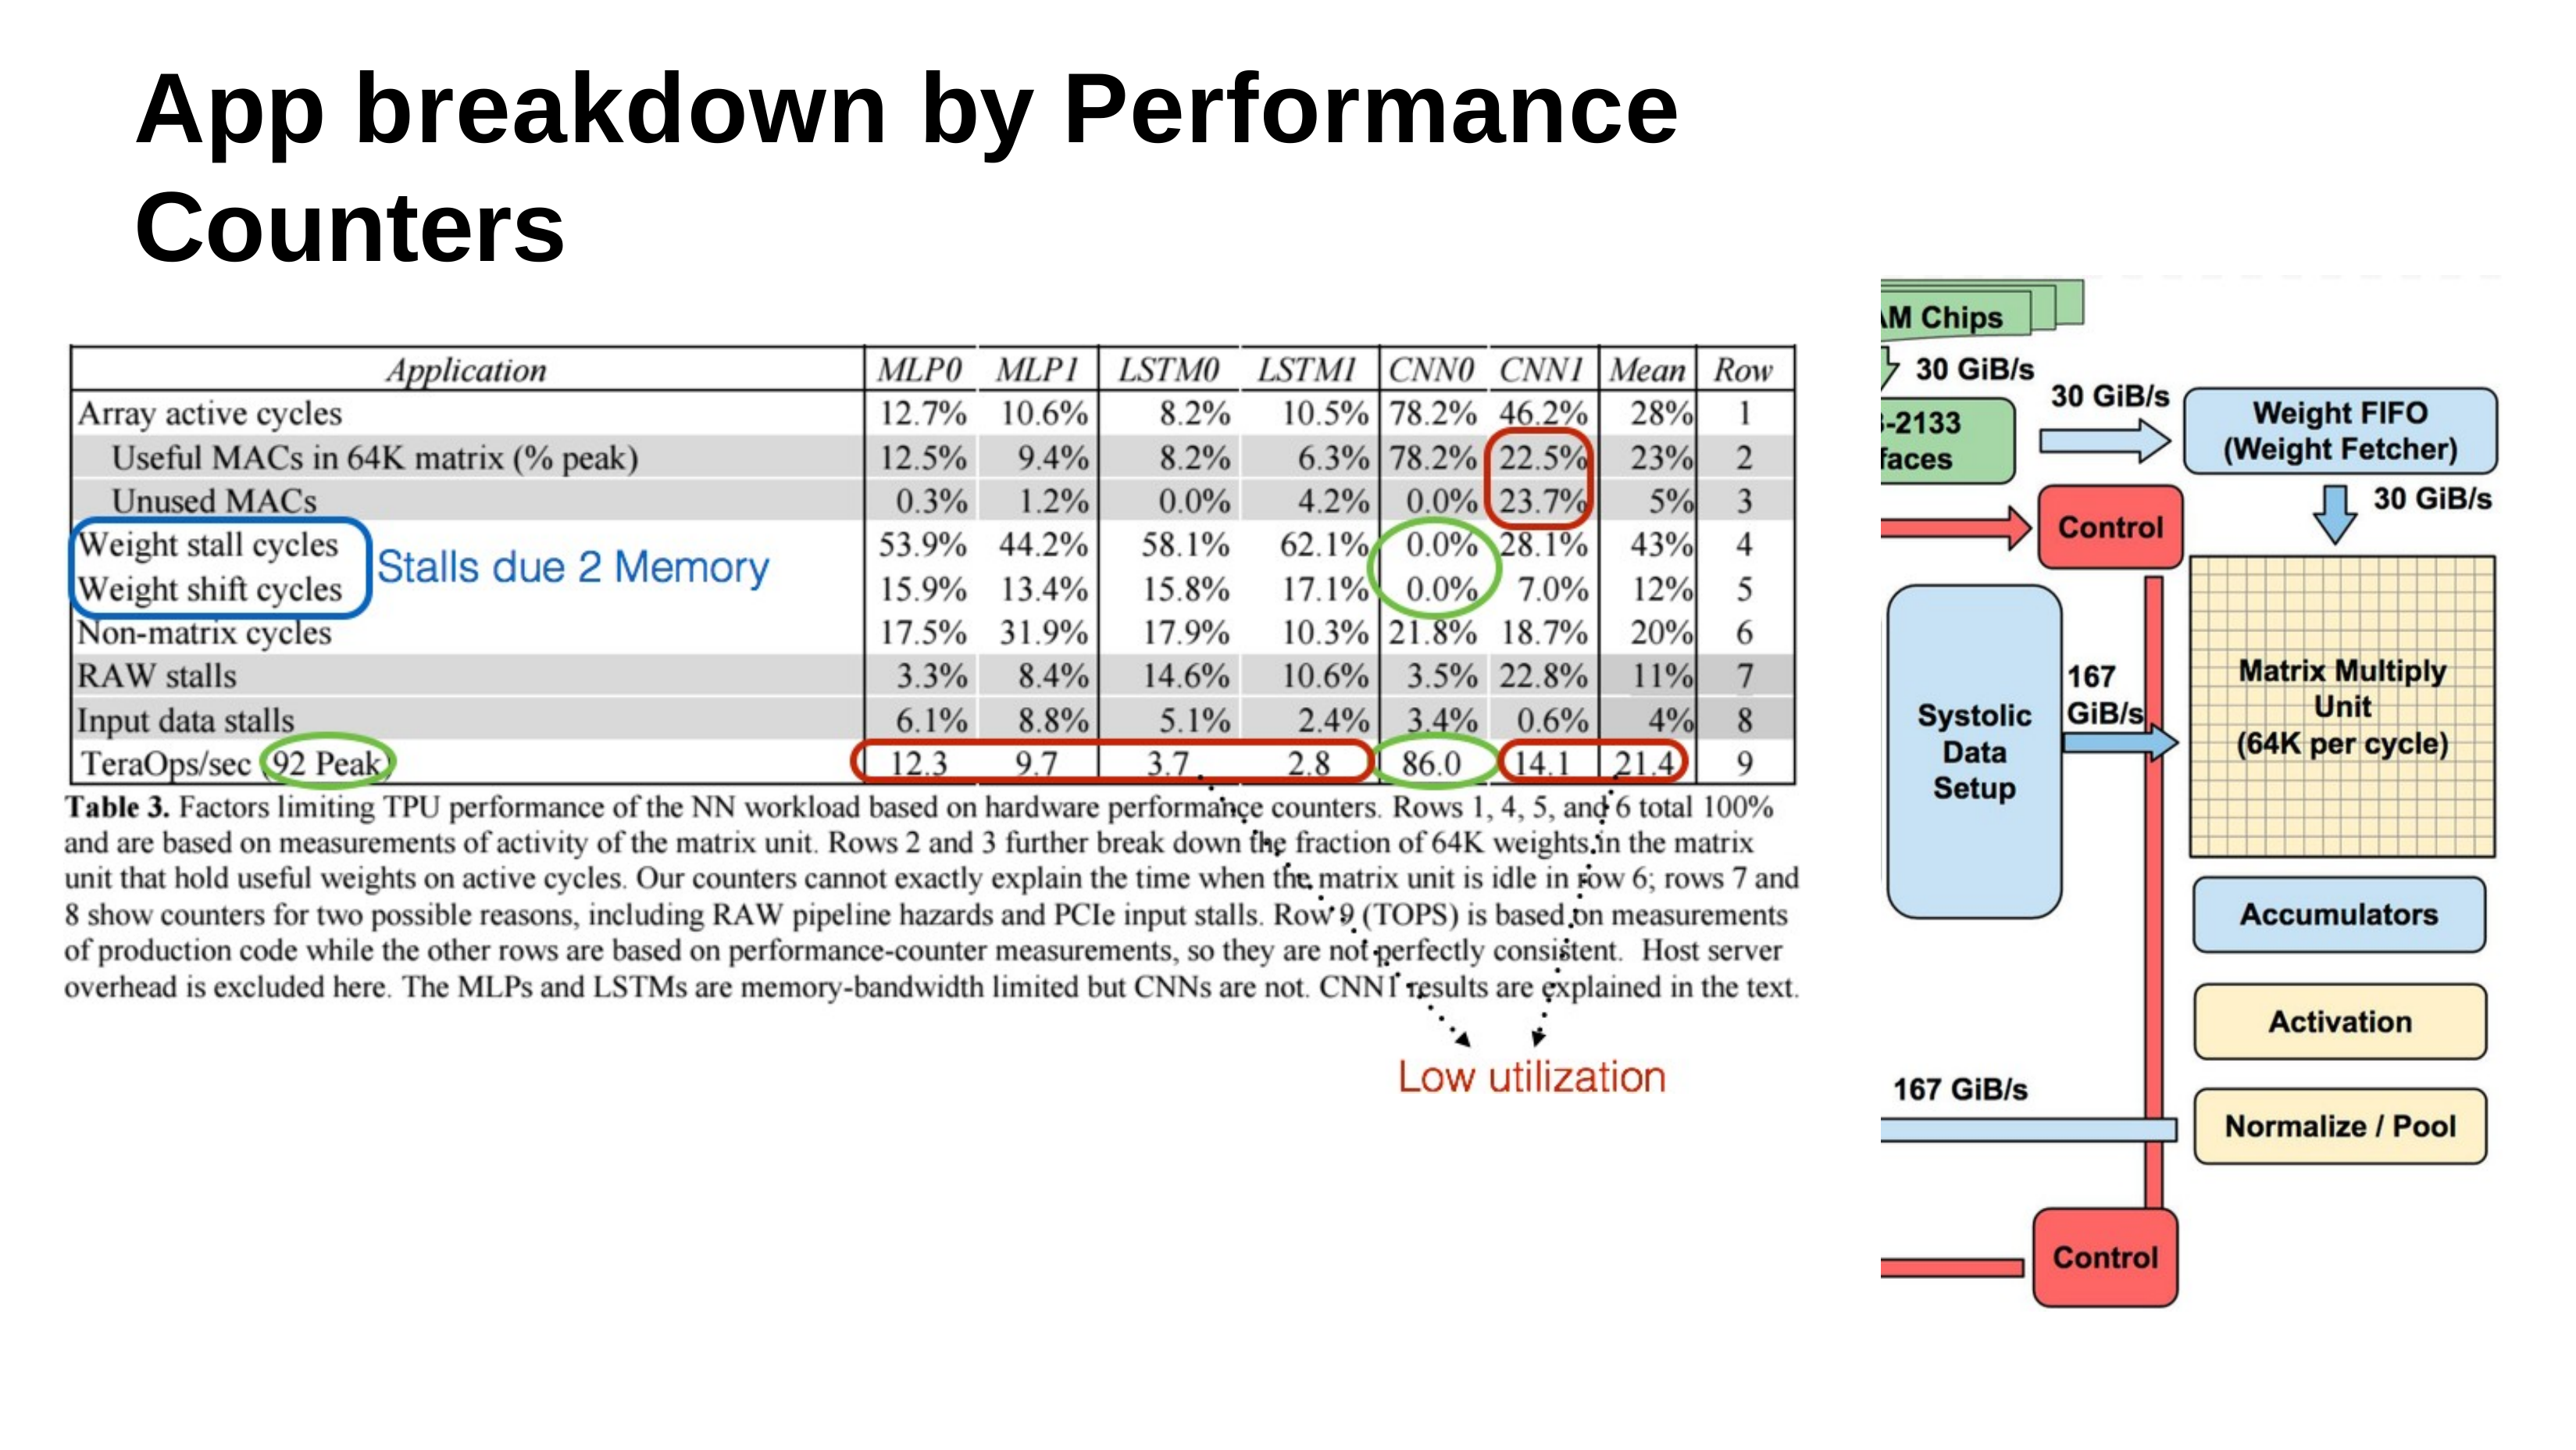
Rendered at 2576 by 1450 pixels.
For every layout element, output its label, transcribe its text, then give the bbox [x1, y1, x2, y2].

text_box [63, 343, 1801, 1094]
title App breakdown by Performance Counters [132, 41, 2128, 285]
text_box [1881, 275, 2503, 1312]
